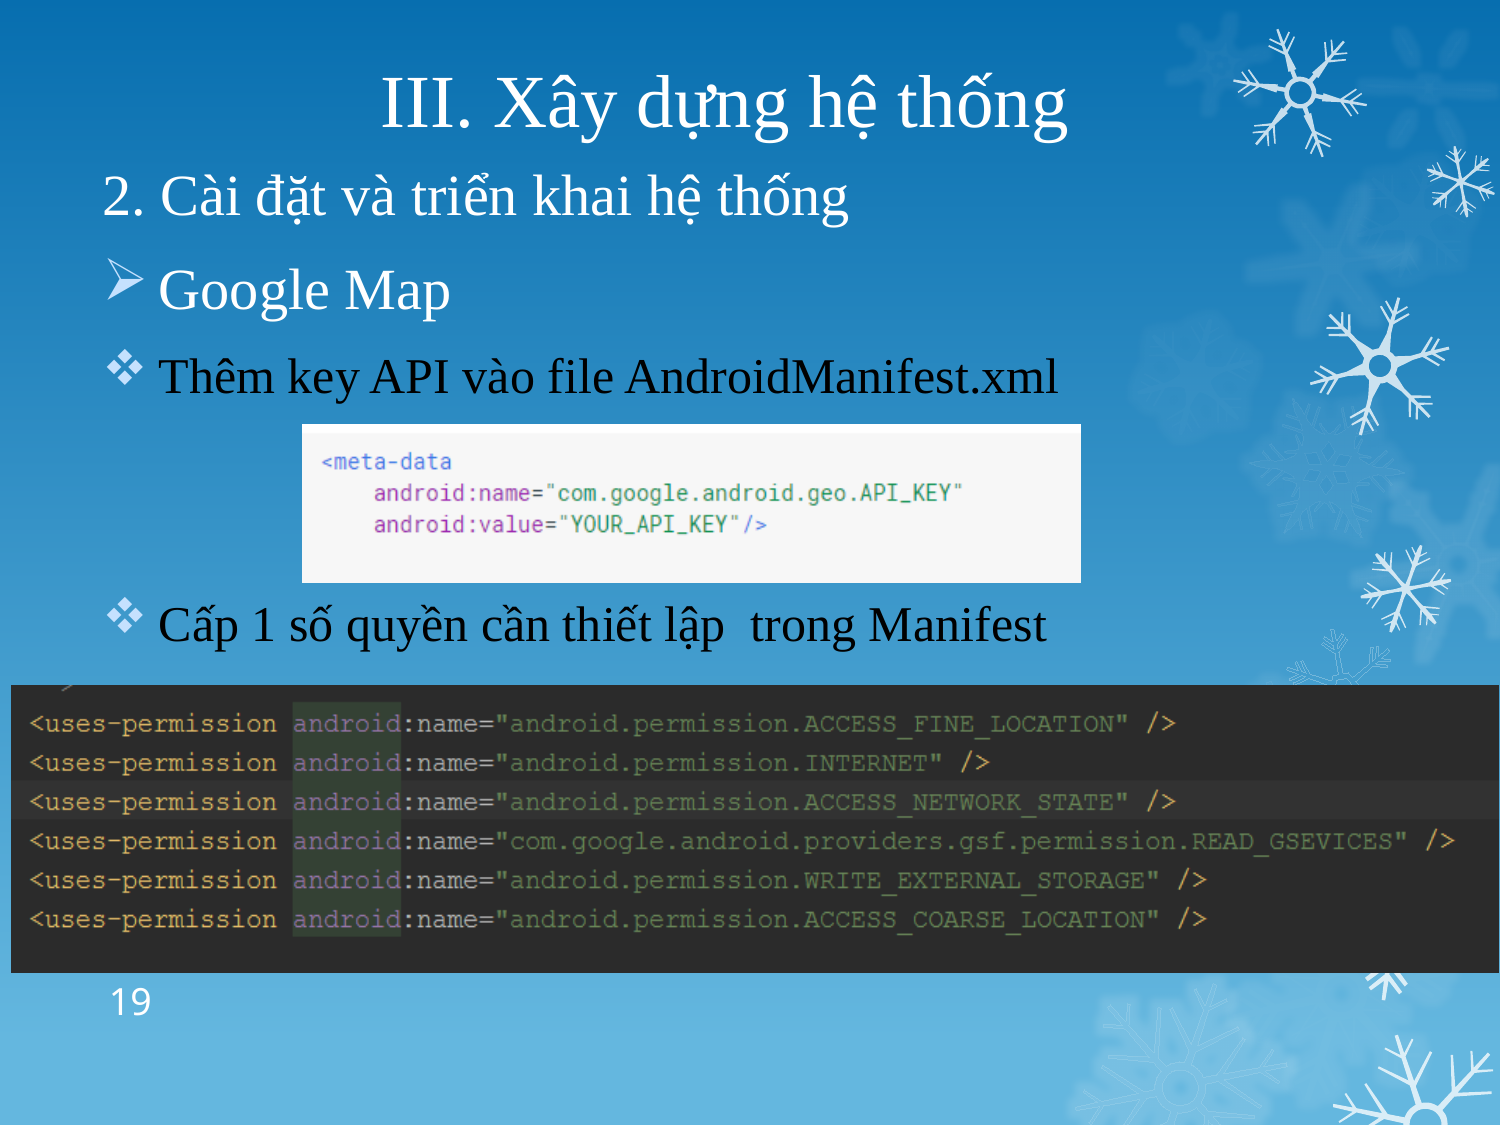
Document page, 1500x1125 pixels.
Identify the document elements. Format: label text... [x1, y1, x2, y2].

subtitle 2. Cài đặt và triển khai hệ thống Google Map Thêm key API vào file AndroidManifest.xml Cấp 1 số quyền cần thiết lập trong Manifest [87, 982, 1413, 1100]
subtitle 2. Cài đặt và triển khai hệ thống Google Map Thêm key API vào file AndroidManifest.xml Cấp 1 số quyền cần thiết lập trong Manifest [87, 149, 1413, 682]
slide_number 19 [93, 982, 194, 1037]
title III. Xây dựng hệ thống [137, 50, 1313, 149]
picture [301, 424, 1081, 584]
picture [10, 684, 1500, 974]
